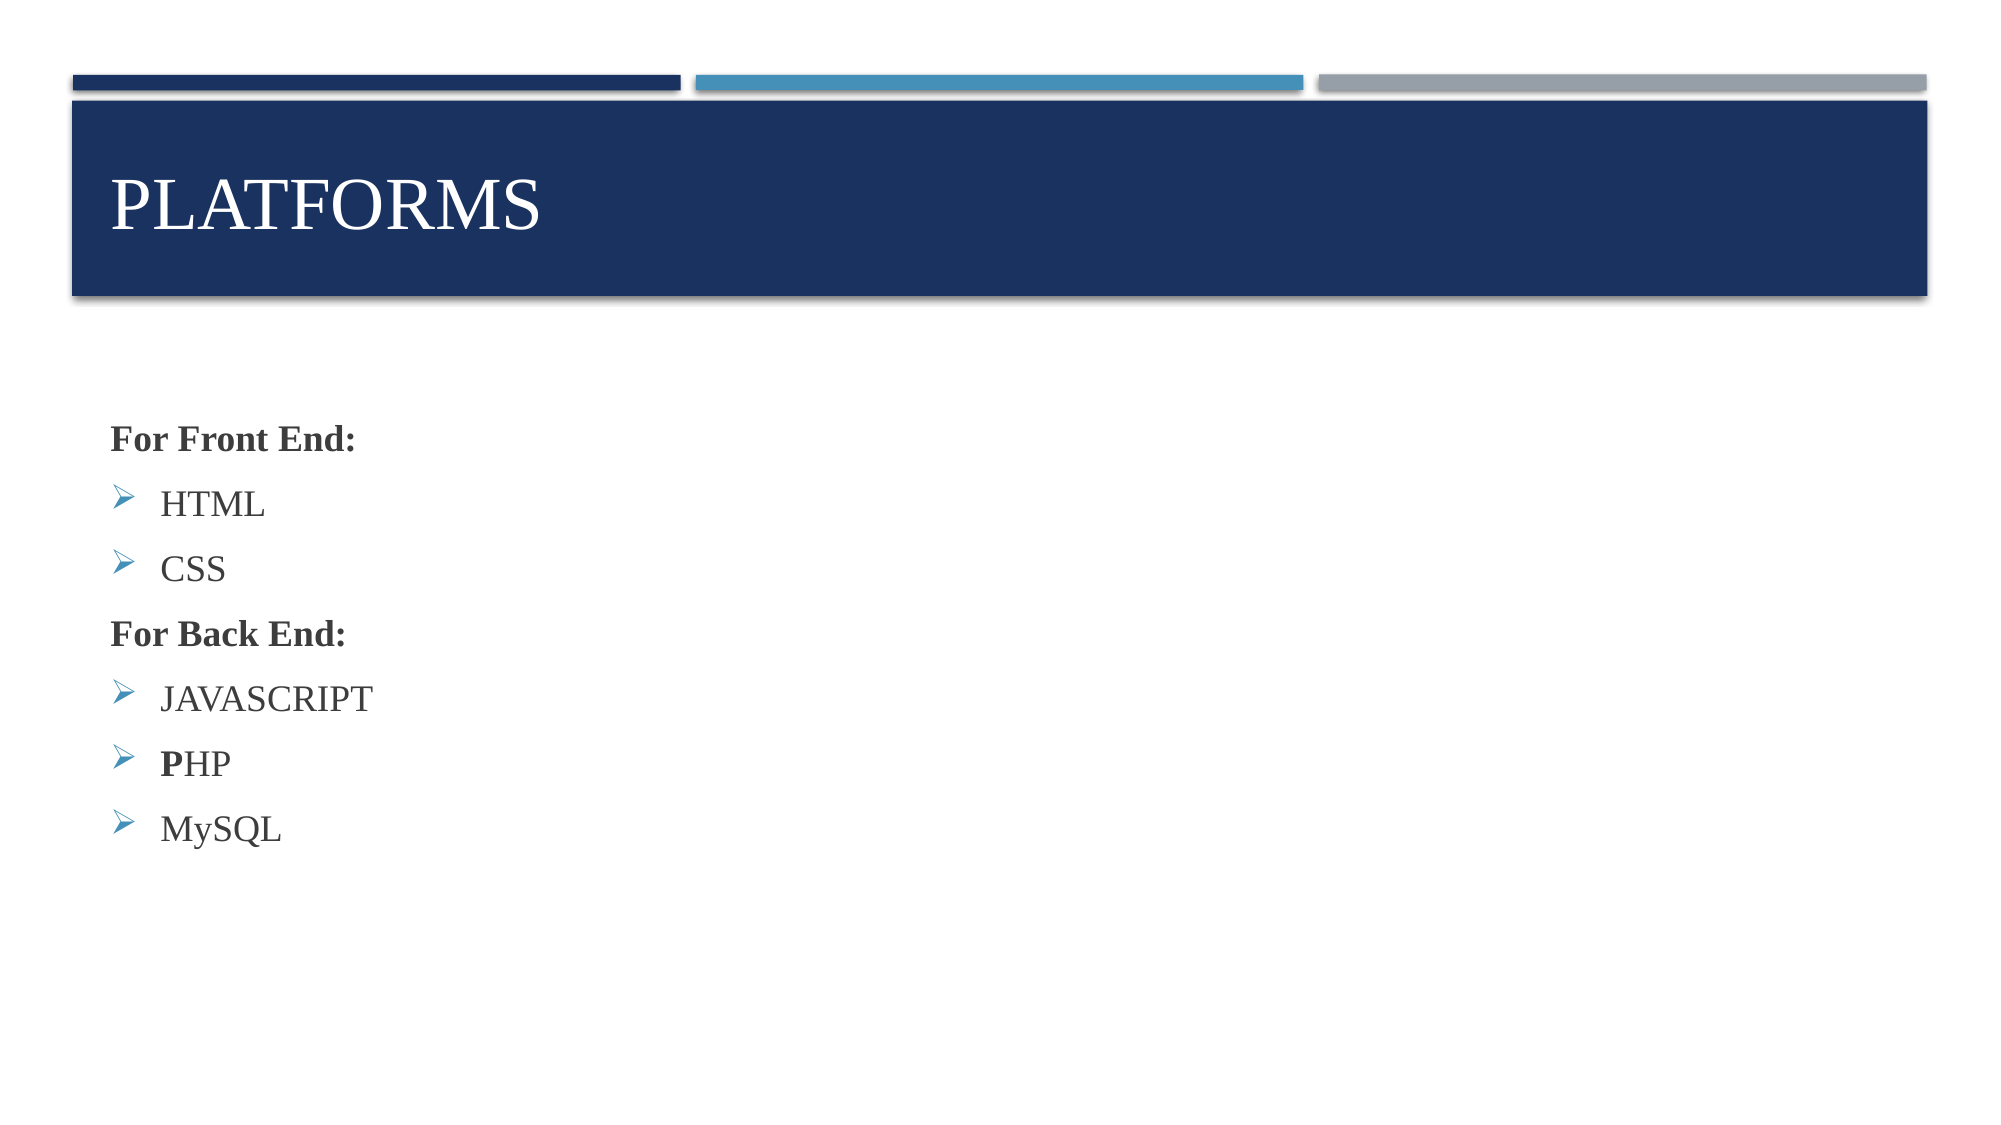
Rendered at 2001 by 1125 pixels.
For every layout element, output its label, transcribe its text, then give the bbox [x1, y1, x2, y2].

title Platforms [95, 115, 1905, 252]
list For Front End: HTML CSS For Back End: JAVASCRIPT PHP MySQL [95, 301, 1905, 962]
